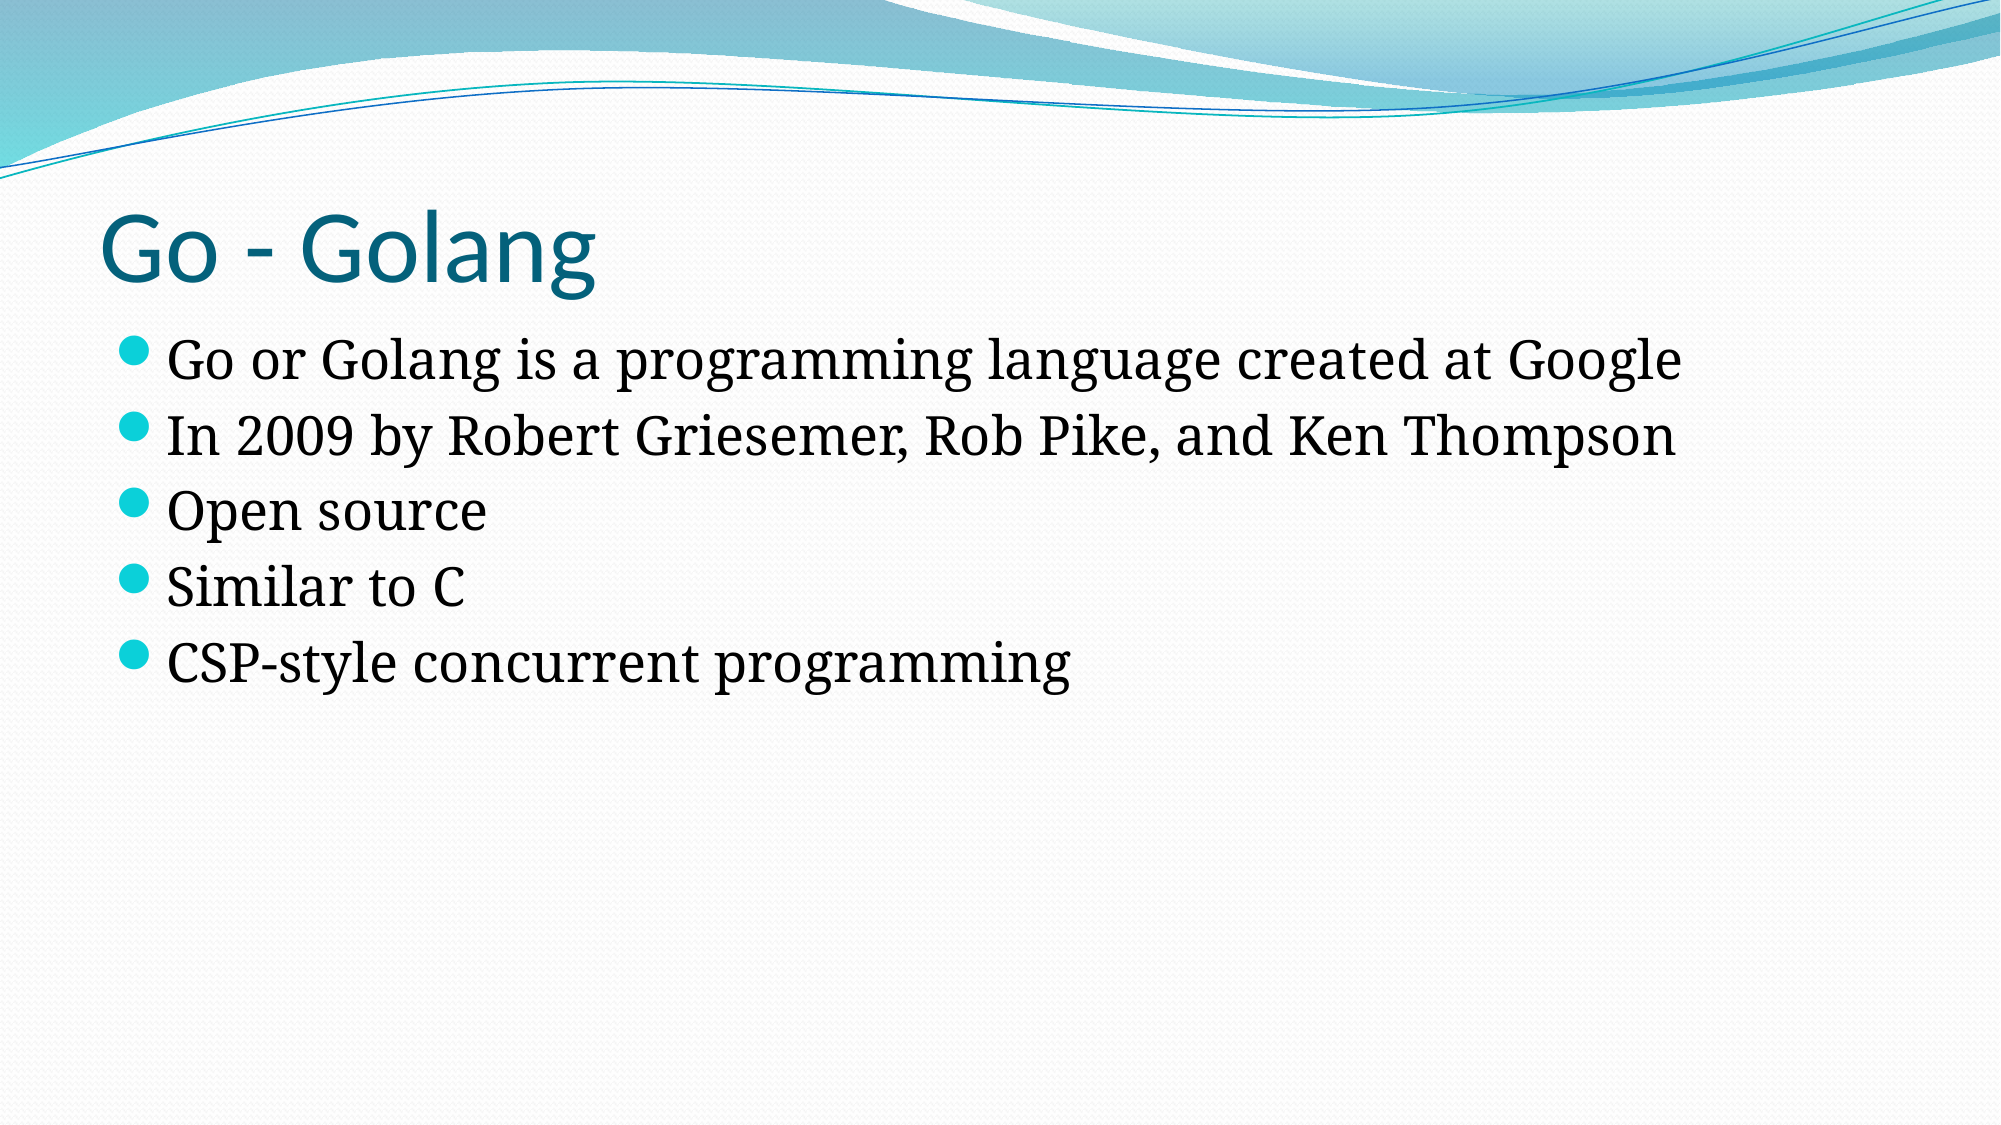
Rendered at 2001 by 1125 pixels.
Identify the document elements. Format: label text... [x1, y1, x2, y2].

list Go or Golang is a programming language created at Google In 2009 by Robert Griesemer, Rob Pike, and Ken Thompson Open source Similar to C CSP-style concurrent programming [99, 317, 1900, 1038]
title Go - Golang [99, 115, 1900, 303]
